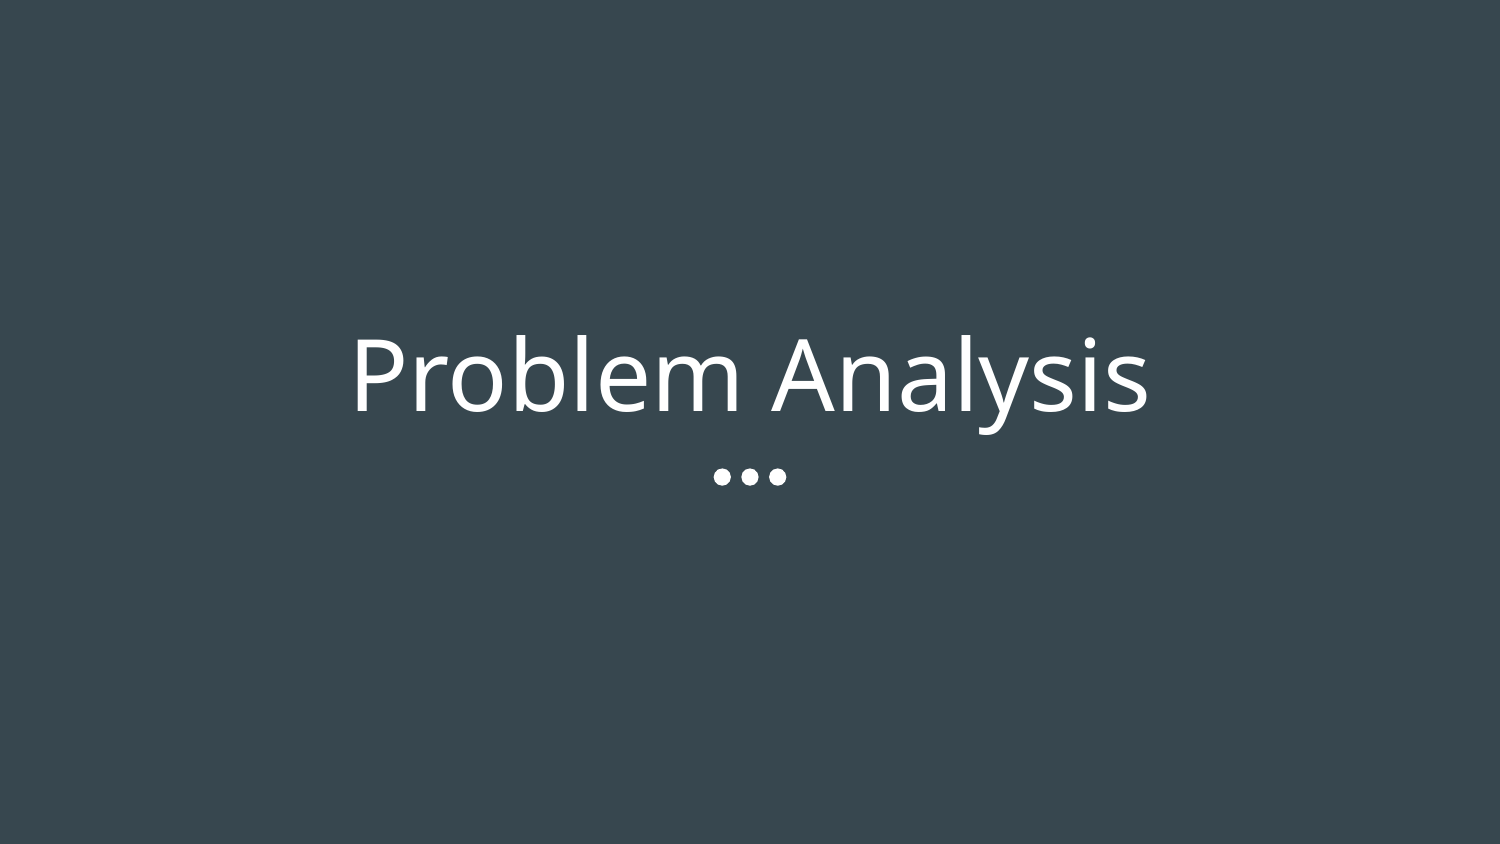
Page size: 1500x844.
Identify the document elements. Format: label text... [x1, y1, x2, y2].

title Problem Analysis [110, 162, 1390, 447]
